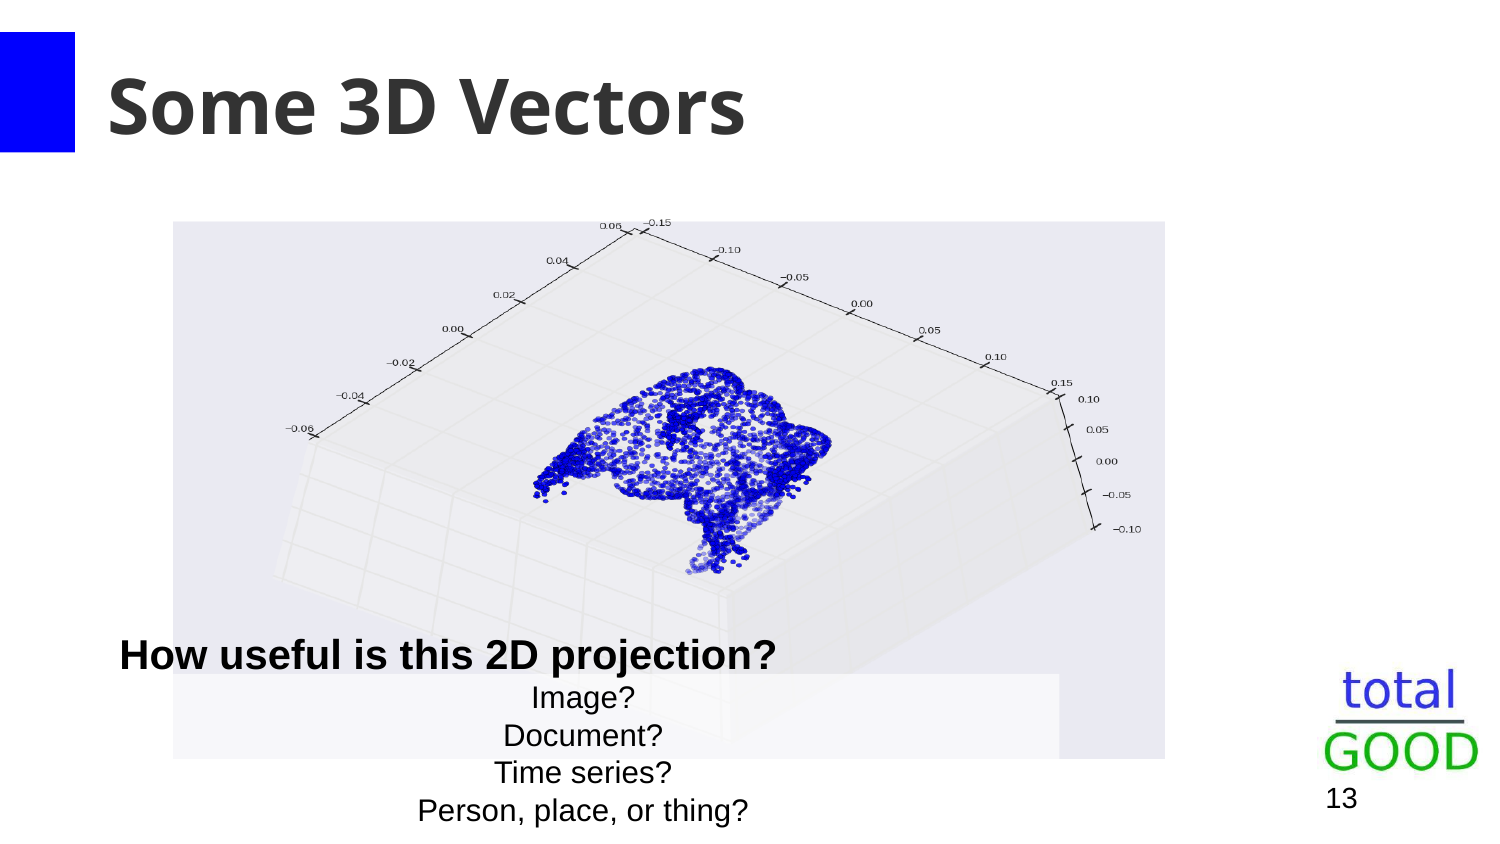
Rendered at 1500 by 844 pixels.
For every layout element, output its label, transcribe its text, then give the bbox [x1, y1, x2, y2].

picture [11, 154, 1292, 827]
text_box Some 3D Vectors [107, 33, 1425, 175]
text_box <number> [1325, 779, 1416, 844]
picture [1317, 640, 1489, 812]
